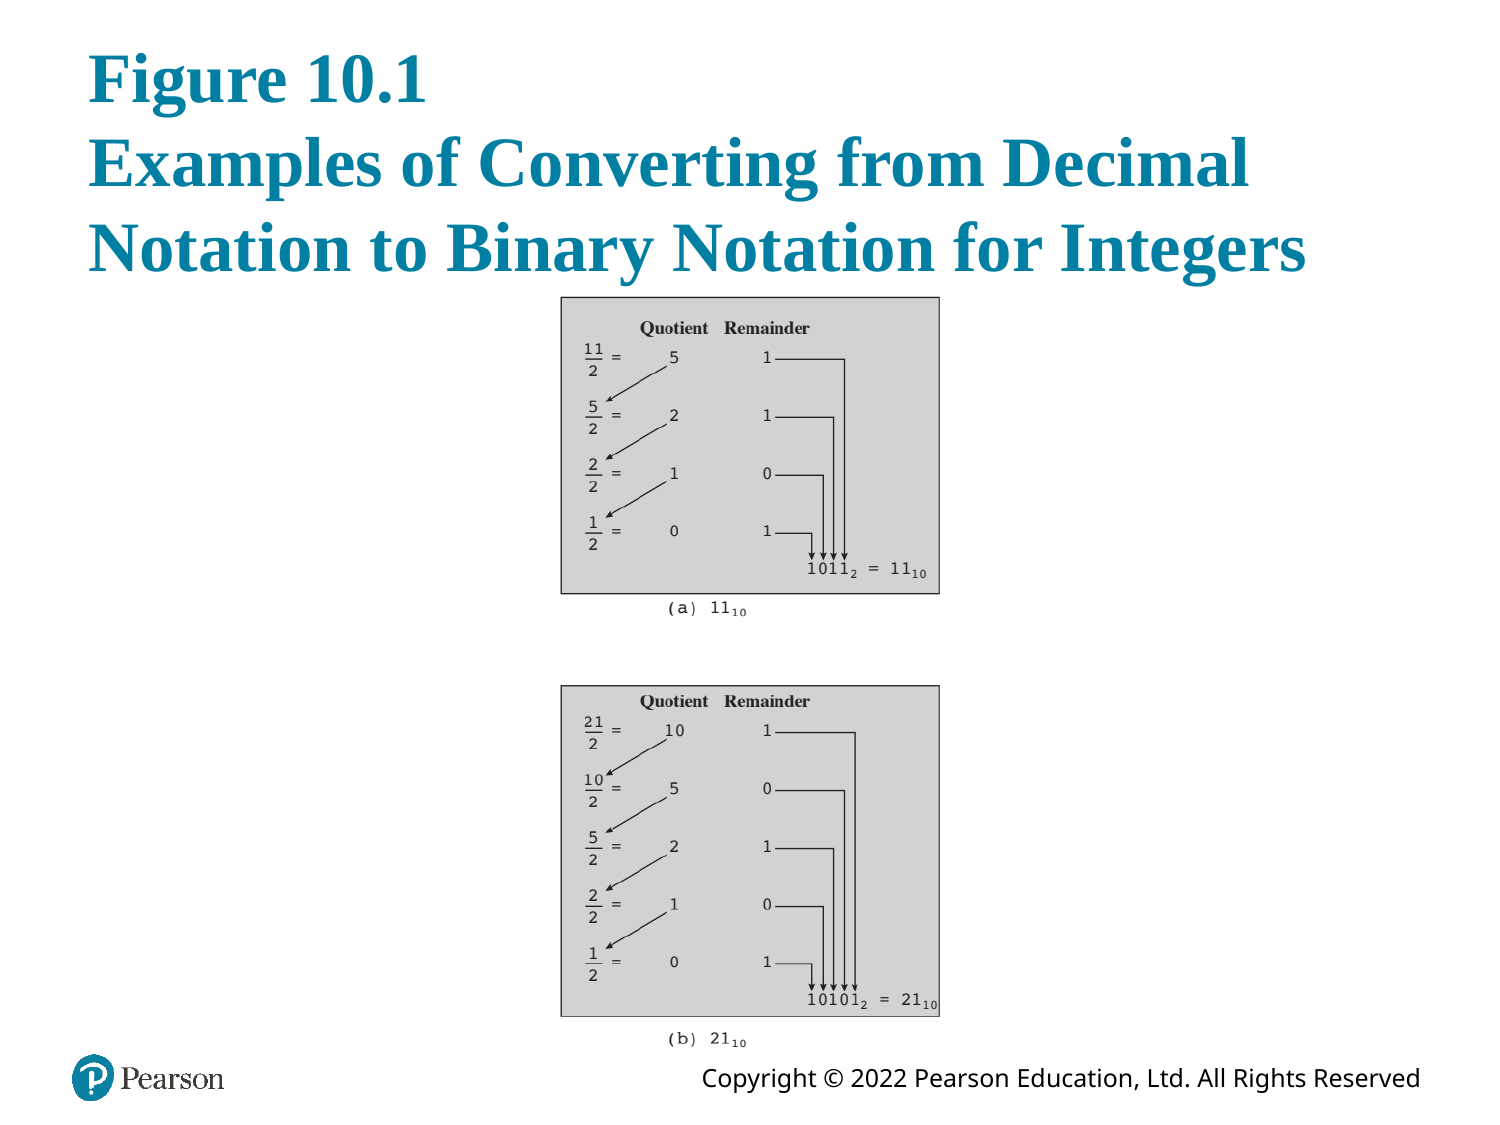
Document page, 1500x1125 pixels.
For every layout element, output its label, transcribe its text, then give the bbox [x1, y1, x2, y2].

picture [72, 1088, 82, 1101]
picture [556, 288, 944, 1054]
picture [81, 1063, 106, 1088]
title Figure 10.1 Examples of Converting from Decimal Notation to Binary Notation for Integers [73, 34, 1424, 301]
picture [72, 1054, 88, 1070]
picture [99, 1054, 224, 1101]
